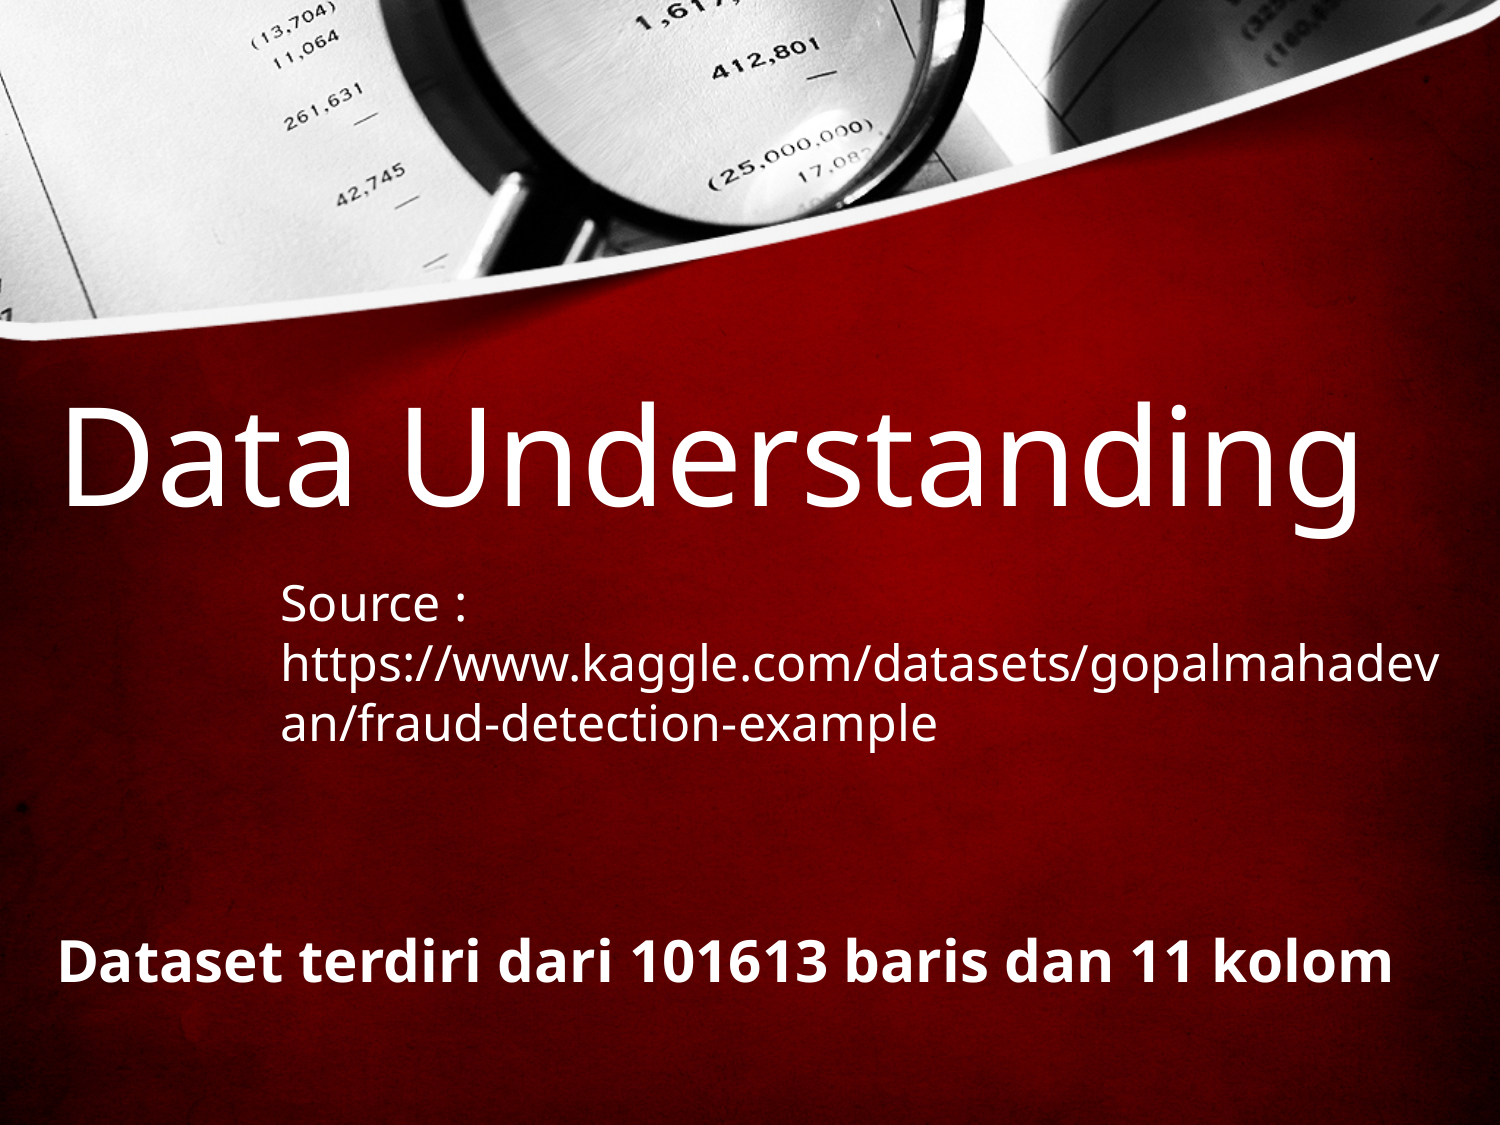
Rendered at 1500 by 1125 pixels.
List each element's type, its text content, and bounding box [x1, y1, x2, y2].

picture [0, 0, 1500, 1125]
text_box Data Understanding [41, 361, 1424, 542]
text_box Dataset terdiri dari 101613 baris dan 11 kolom [41, 916, 1424, 1072]
text_box Source : https://www.kaggle.com/datasets/gopalmahadevan/fraud-detection-example [265, 564, 1483, 829]
